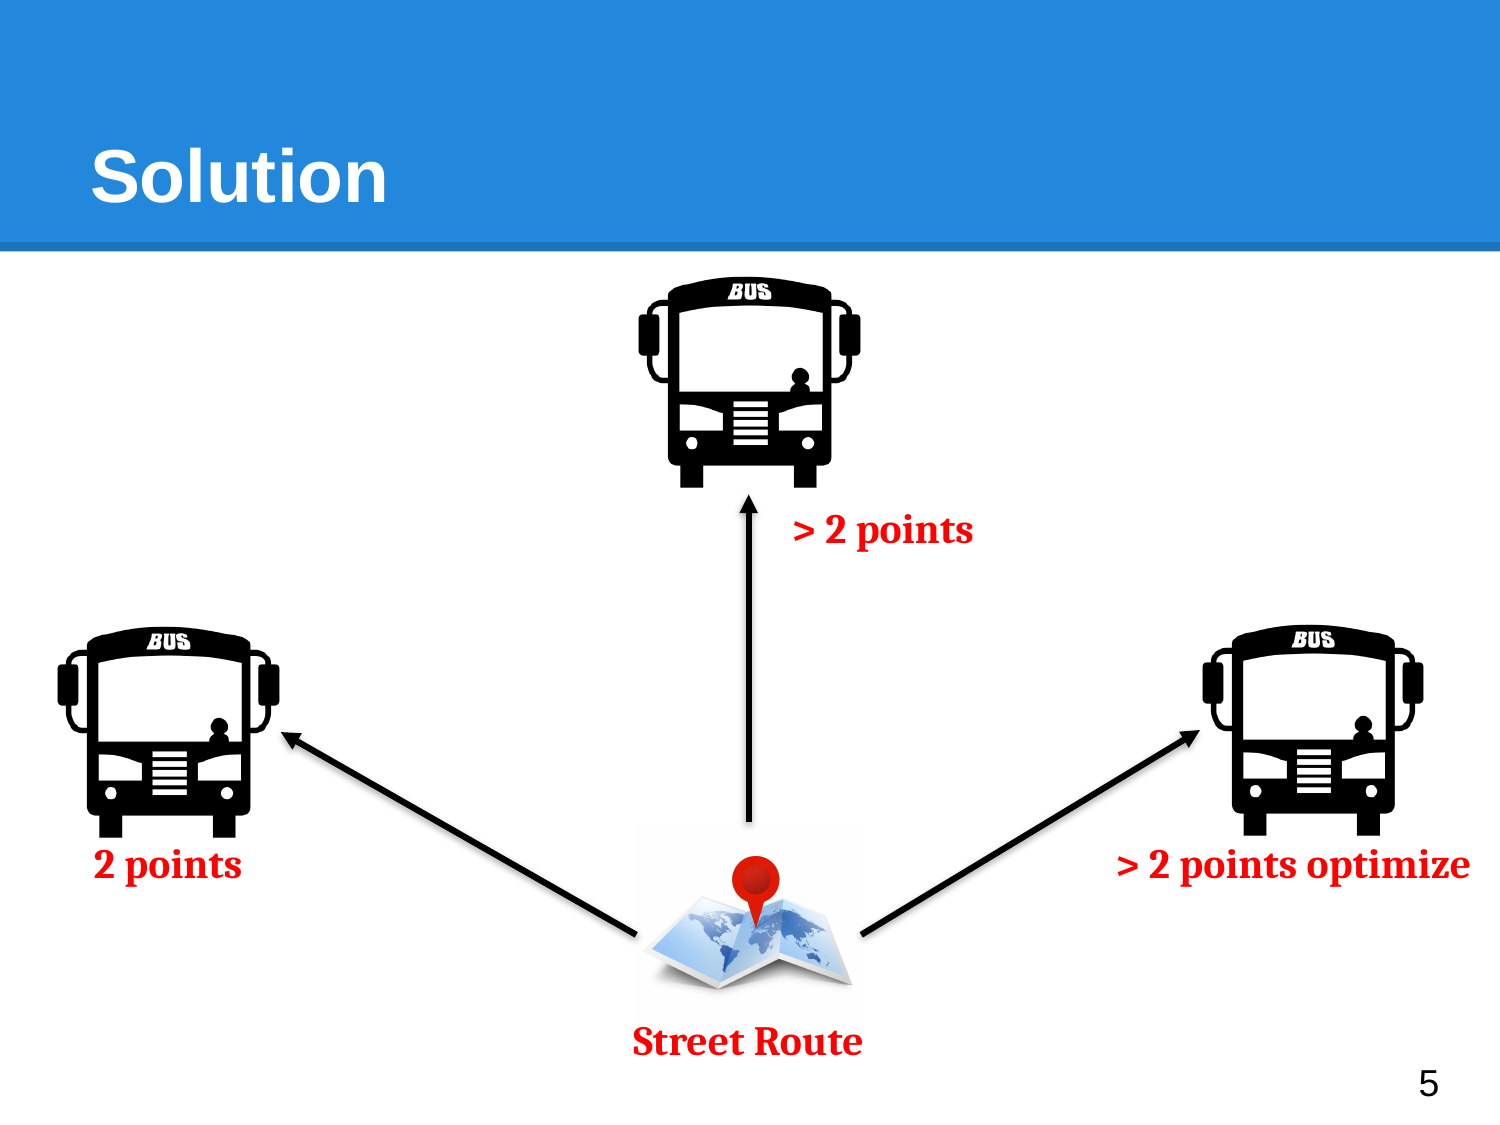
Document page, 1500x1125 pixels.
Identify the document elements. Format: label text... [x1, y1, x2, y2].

title Solution [75, 45, 1425, 233]
picture [1199, 617, 1426, 843]
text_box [280, 731, 637, 935]
picture [635, 269, 862, 495]
picture [55, 619, 282, 845]
text_box Street Route [618, 1006, 879, 1071]
picture [635, 822, 862, 1048]
text_box > 2 points optimize [1204, 829, 1487, 895]
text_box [860, 729, 1201, 936]
text_box > 2 points [776, 494, 989, 560]
text_box 2 points [79, 852, 258, 895]
slide_number 5 [1403, 1038, 1494, 1125]
